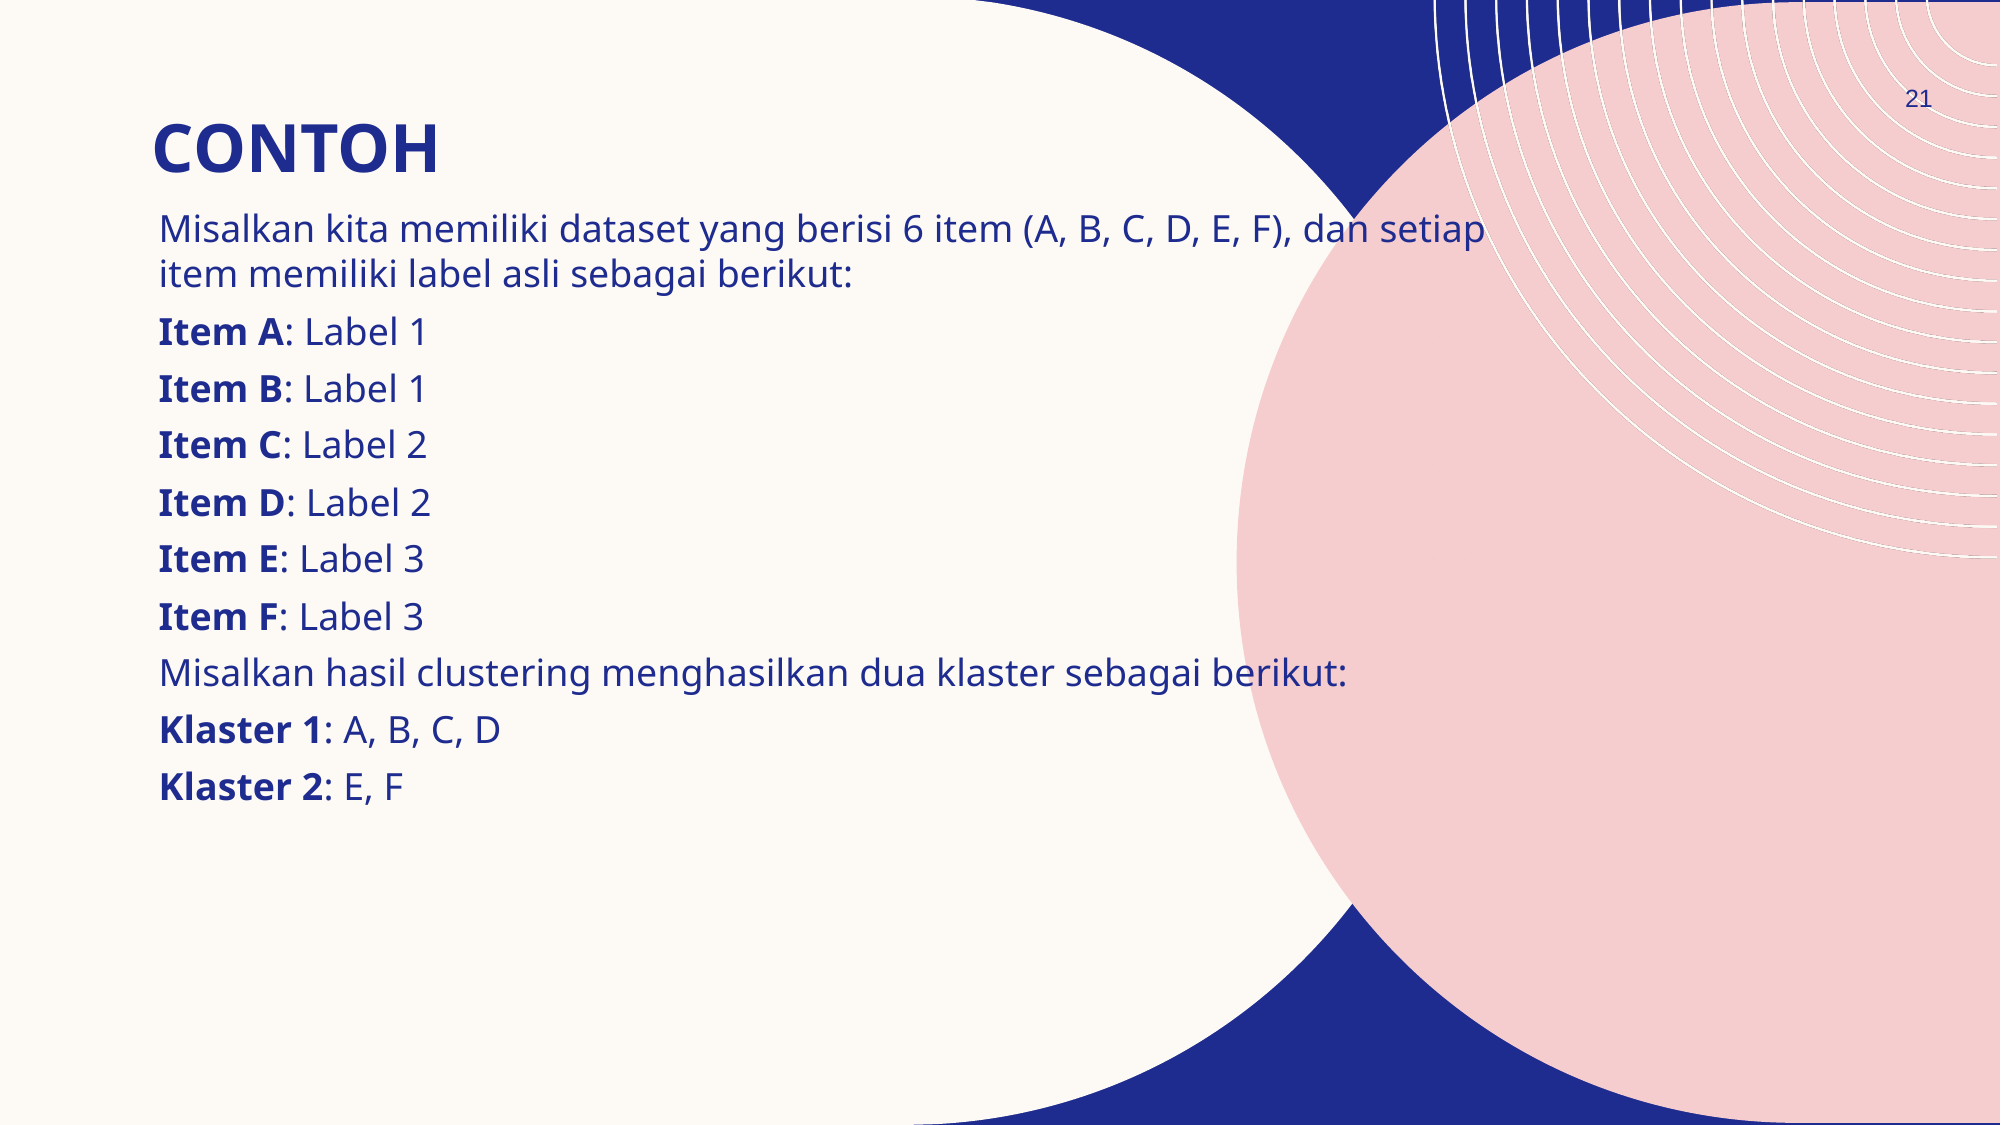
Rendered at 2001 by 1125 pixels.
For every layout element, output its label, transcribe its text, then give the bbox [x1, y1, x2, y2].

picture [1433, 0, 1997, 559]
slide_number 21 [1838, 75, 2000, 121]
subtitle Misalkan kita memiliki dataset yang berisi 6 item (A, B, C, D, E, F), dan setiap item memiliki label asli sebagai berikut: Item A: Label 1 Item B: Label 1 Item C: Label 2 Item D: Label 2 Item E: Label 3 Item F: Label 3 Misalkan hasil clustering menghasilkan dua klaster sebagai berikut: Klaster 1: A, B, C, D Klaster 2: E, F [143, 205, 1566, 848]
title contoh [136, 83, 821, 193]
